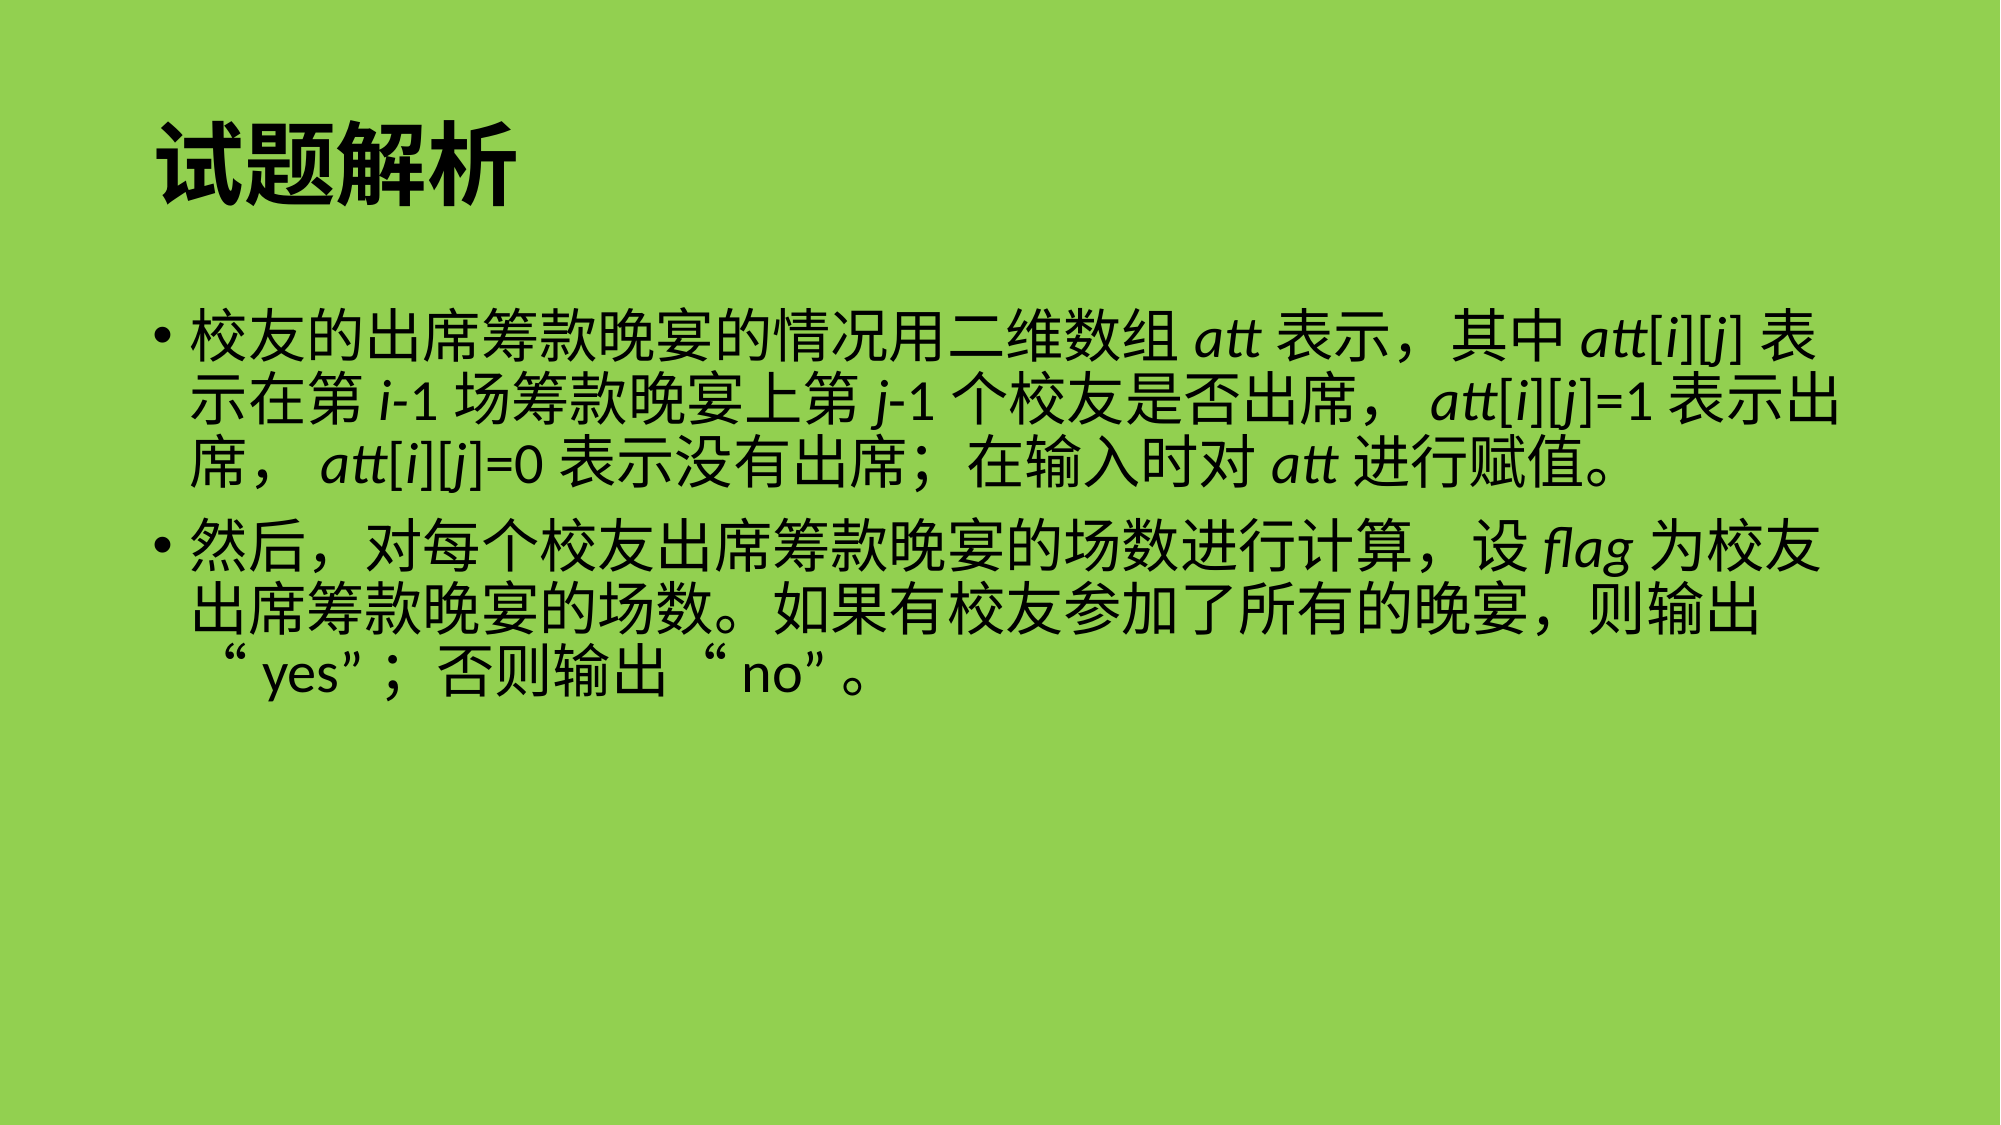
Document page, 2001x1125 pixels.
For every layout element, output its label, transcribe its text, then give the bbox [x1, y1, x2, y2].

list 校友的出席筹款晚宴的情况用二维数组att表示，其中att[i][j]表示在第i-1场筹款晚宴上第j-1个校友是否出席，att[i][j]=1表示出席，att[i][j]=0表示没有出席；在输入时对att进行赋值。 然后，对每个校友出席筹款晚宴的场数进行计算，设flag为校友出席筹款晚宴的场数。如果有校友参加了所有的晚宴，则输出“yes”；否则输出“no”。 [137, 299, 1863, 1014]
title 试题解析 [137, 59, 1863, 278]
